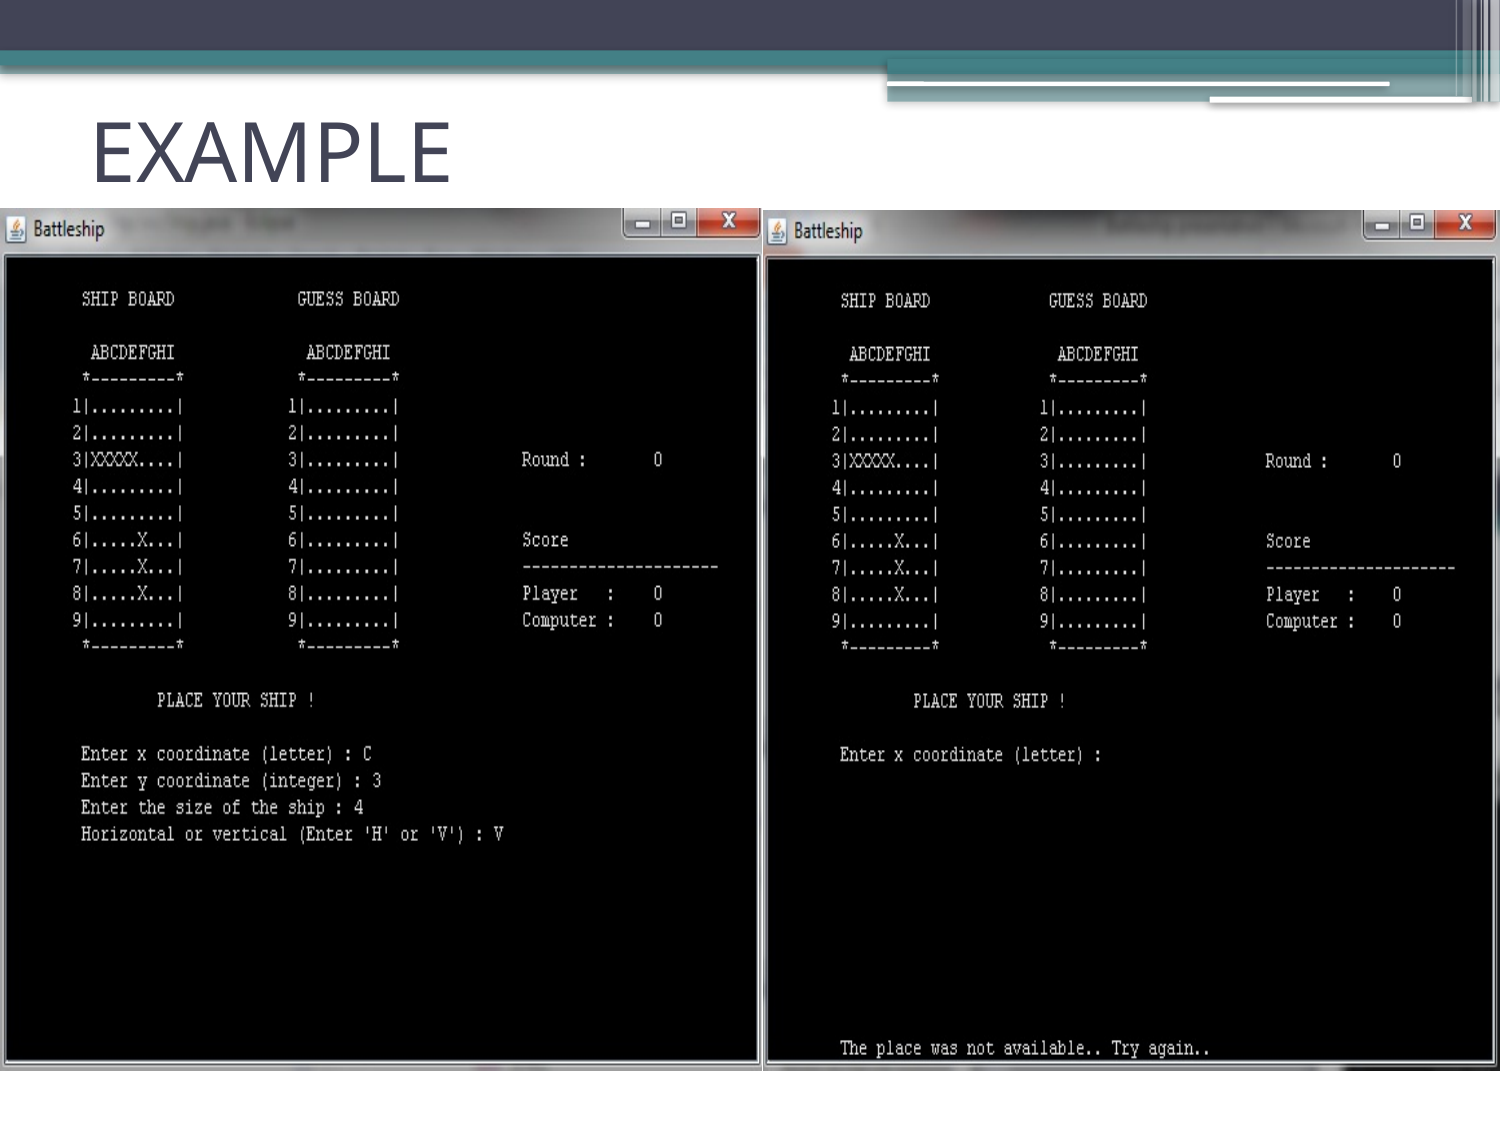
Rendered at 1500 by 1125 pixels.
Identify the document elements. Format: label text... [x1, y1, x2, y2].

title EXAMPLE [75, 90, 1425, 208]
picture [0, 207, 762, 1071]
picture [763, 209, 1500, 1071]
